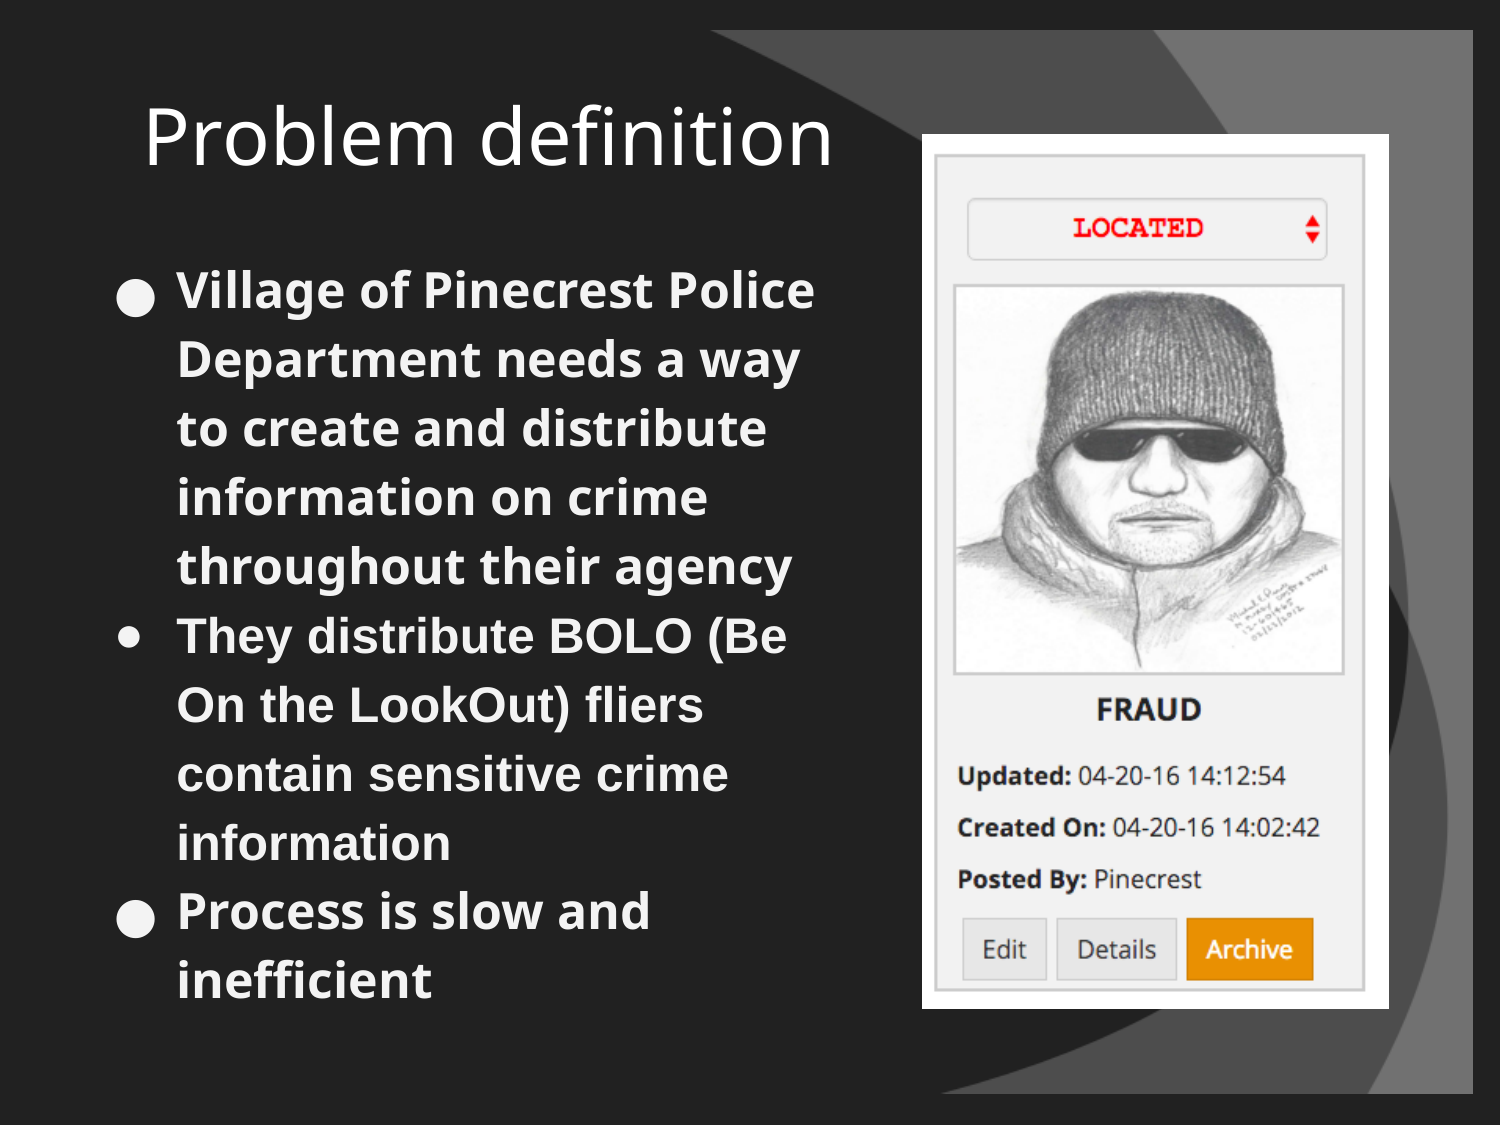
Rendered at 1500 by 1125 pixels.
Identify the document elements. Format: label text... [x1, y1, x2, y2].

title Problem definition [127, 62, 1372, 189]
picture [24, 30, 1473, 1094]
list Village of Pinecrest Police Department needs a way to create and distribute information on crime throughout their agency They distribute BOLO (Be On the LookOut) fliers contain sensitive crime information Process is slow and inefficient [86, 242, 835, 1009]
